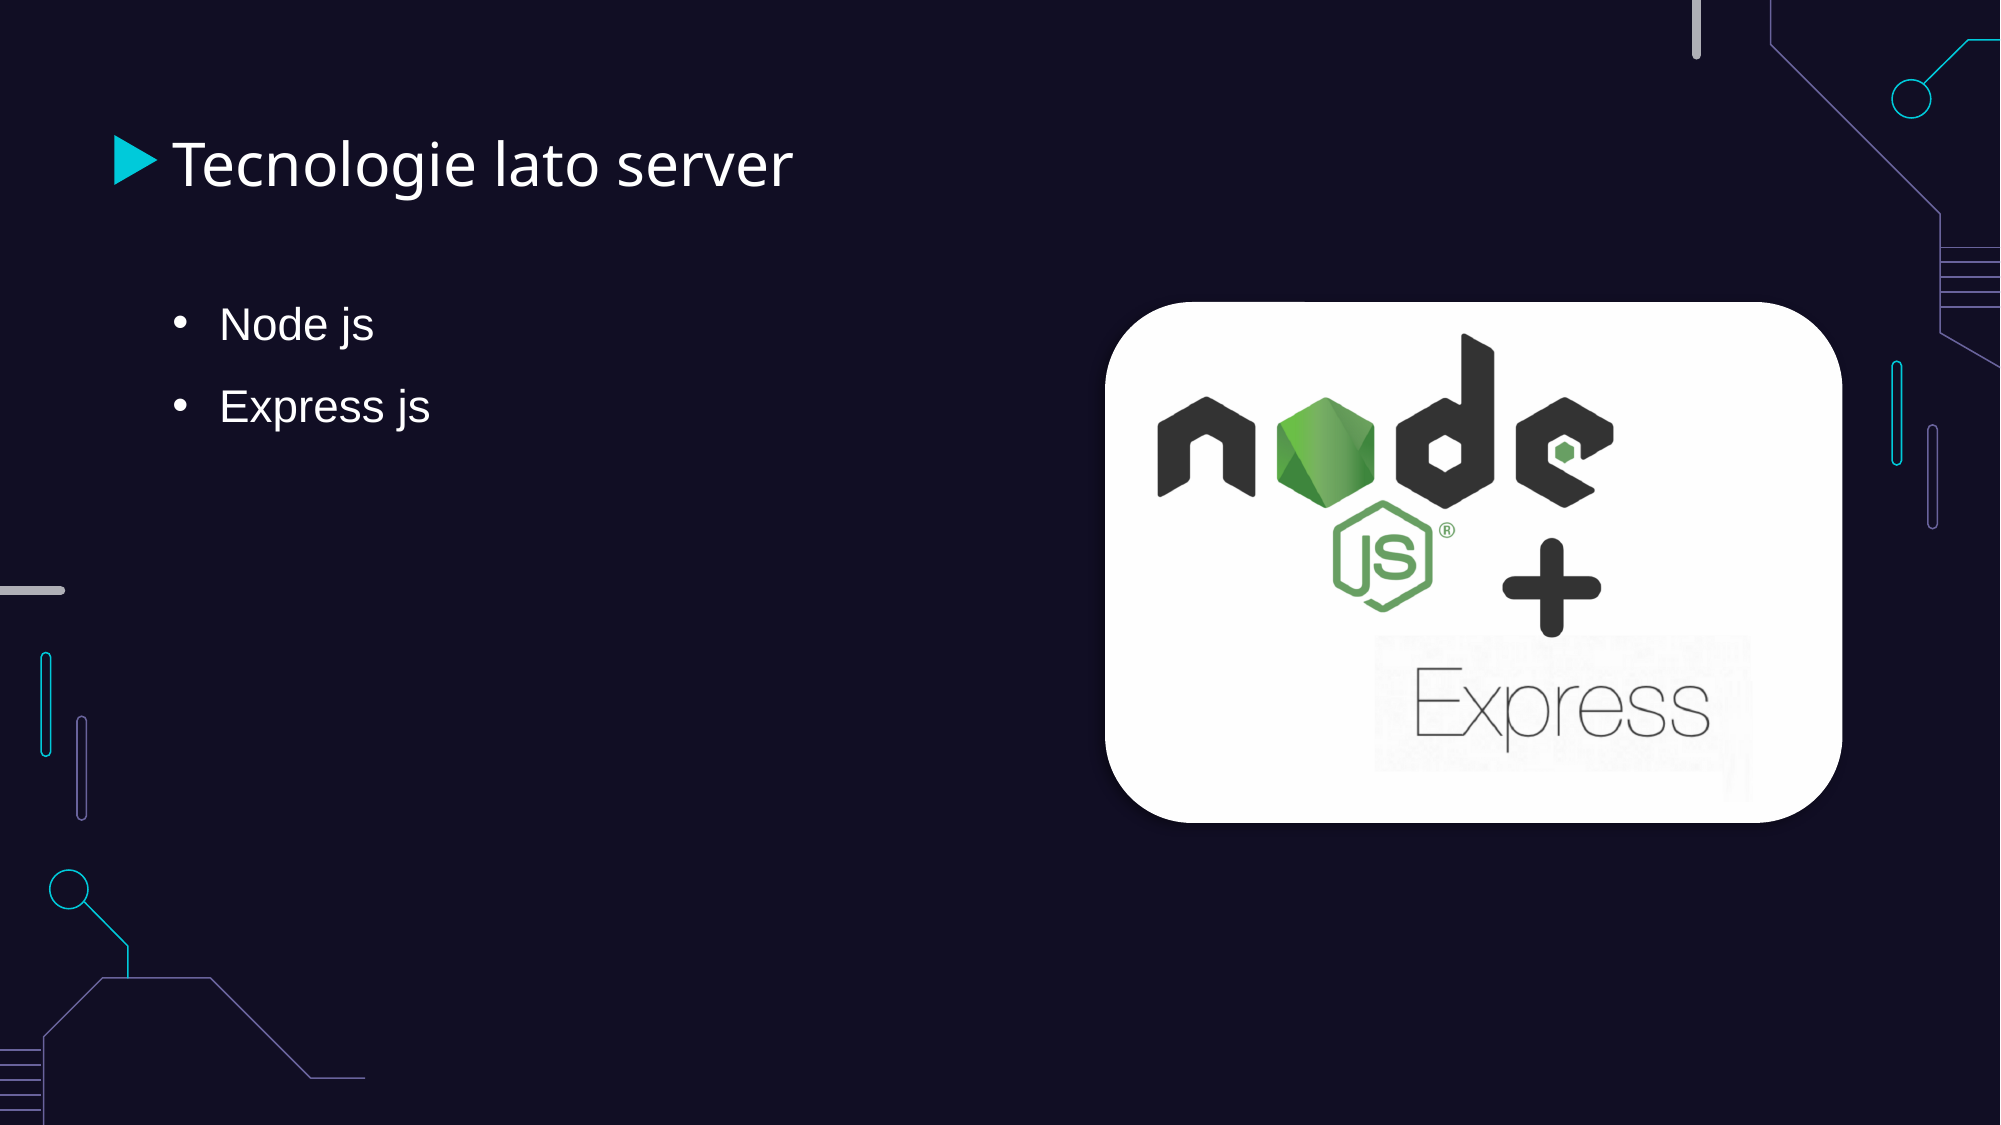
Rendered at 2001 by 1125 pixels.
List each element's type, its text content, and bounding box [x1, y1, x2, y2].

title Tecnologie lato server [157, 110, 1843, 236]
picture [1104, 301, 1843, 824]
text_box Node js Express js [157, 259, 1000, 495]
